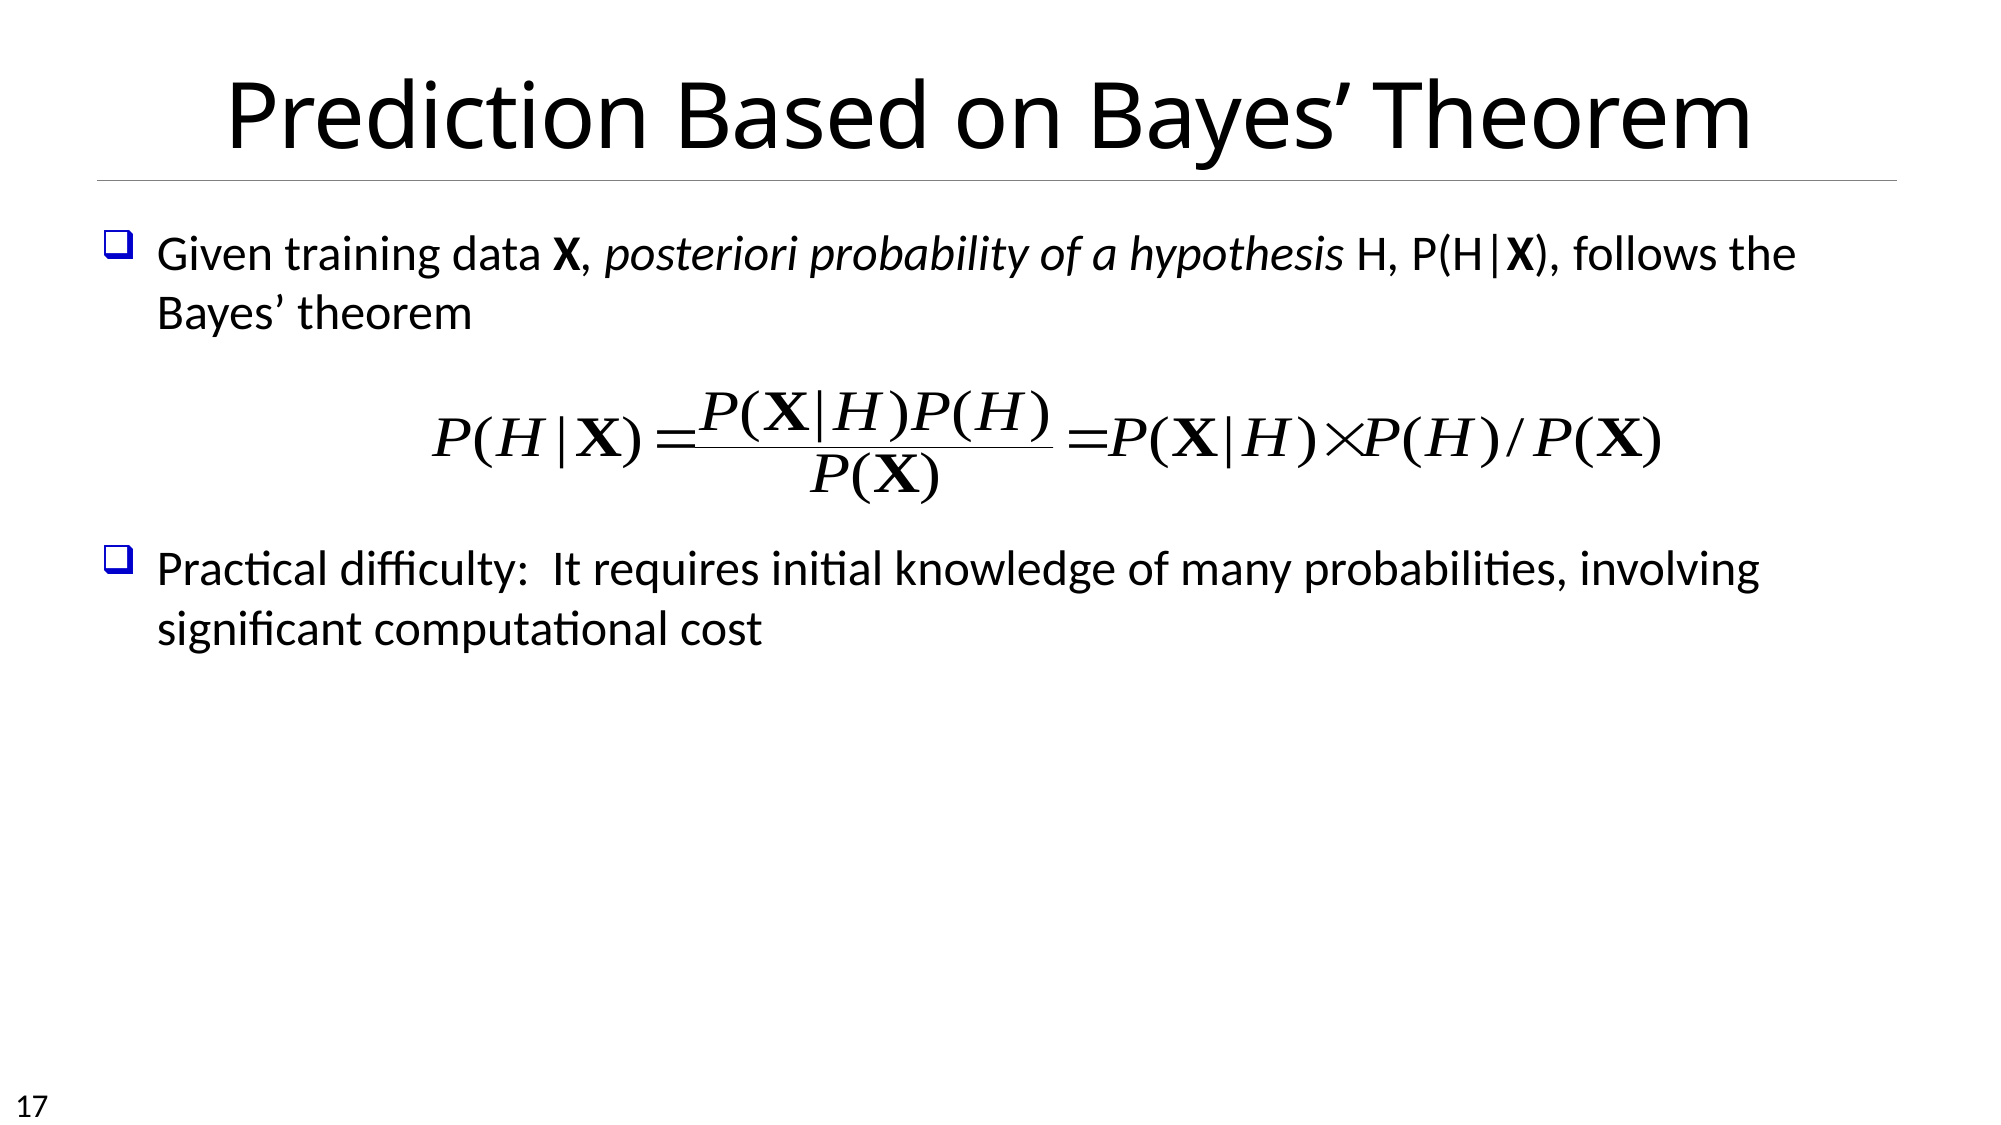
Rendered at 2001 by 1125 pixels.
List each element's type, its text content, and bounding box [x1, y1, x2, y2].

title Prediction Based on Bayes’ Theorem [85, 0, 1894, 175]
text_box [424, 383, 1670, 511]
list Given training data X, posteriori probability of a hypothesis H, P(H|X), follows the Bayes’ theorem Practical difficulty: It requires initial knowledge of many probabilities, involving significant computational cost [85, 212, 1879, 1038]
